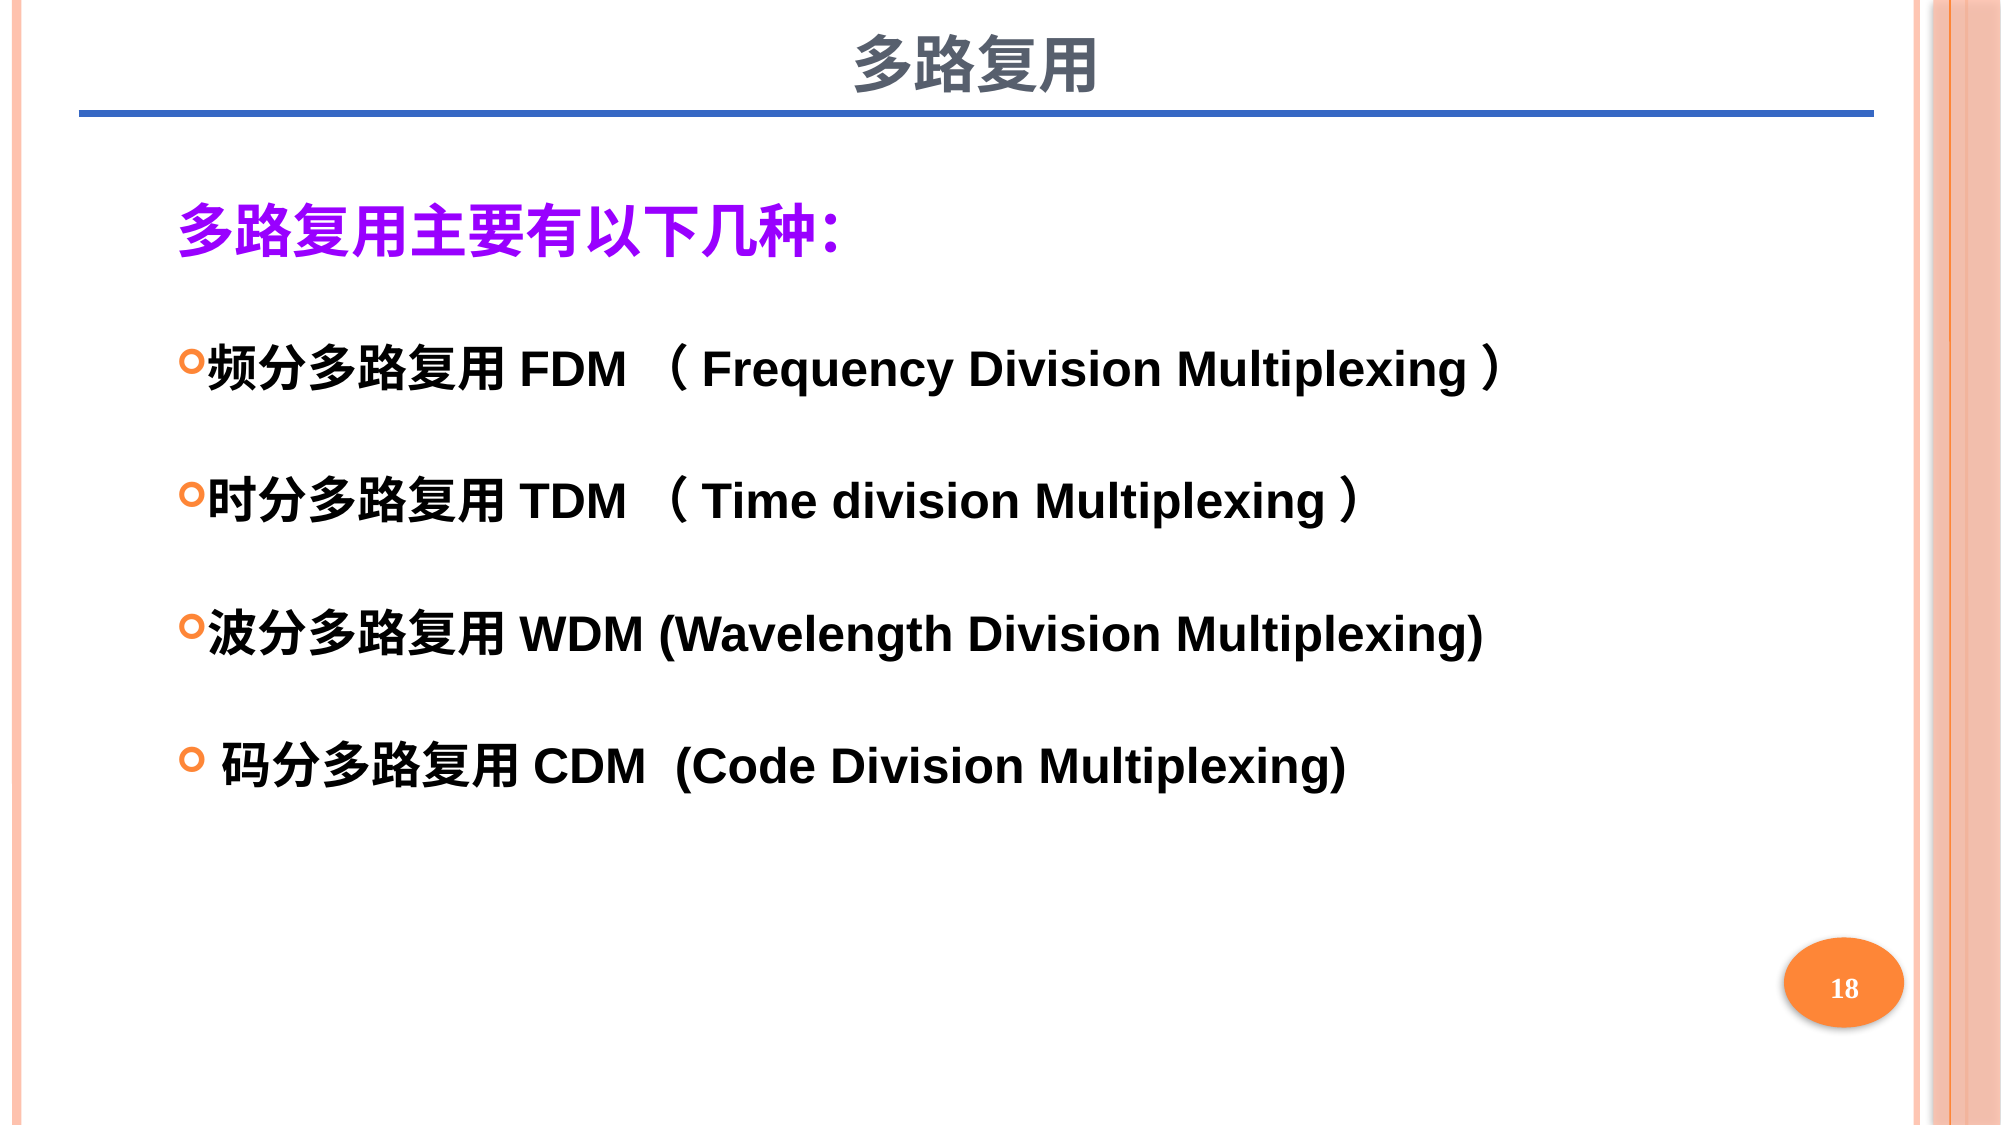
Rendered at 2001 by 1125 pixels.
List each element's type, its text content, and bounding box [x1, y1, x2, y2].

text_box 多路复用主要有以下几种： 频分多路复用FDM（Frequency Division Multiplexing） 时分多路复用TDM（Time division Multiplexing） 波分多路复用WDM (Wavelength Division Multiplexing) 码分多路复用CDM (Code Division Multiplexing) [161, 172, 1557, 1055]
slide_number 18 [1778, 940, 1912, 1026]
text_box 多路复用 [31, 0, 1922, 108]
